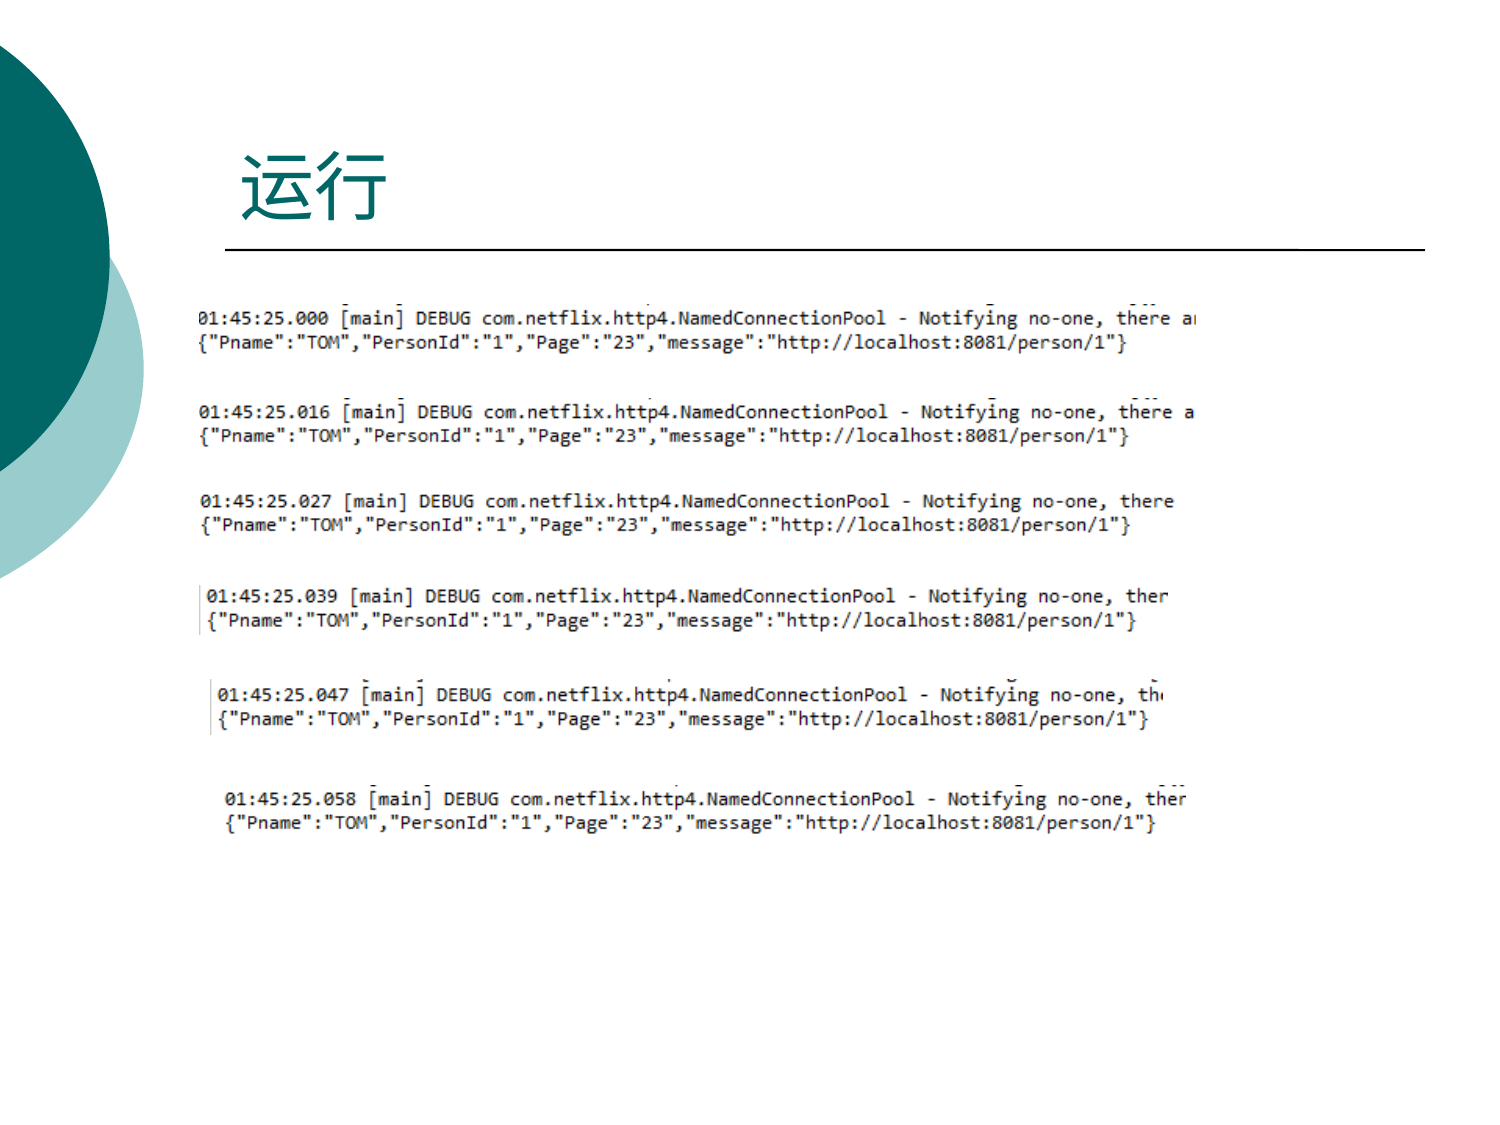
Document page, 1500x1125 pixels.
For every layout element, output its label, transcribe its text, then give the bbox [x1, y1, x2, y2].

title 运行 [224, 49, 1425, 238]
picture [199, 398, 1195, 450]
picture [199, 492, 1181, 539]
picture [222, 785, 1186, 837]
picture [199, 304, 1196, 357]
picture [199, 585, 1168, 635]
picture [210, 679, 1163, 735]
